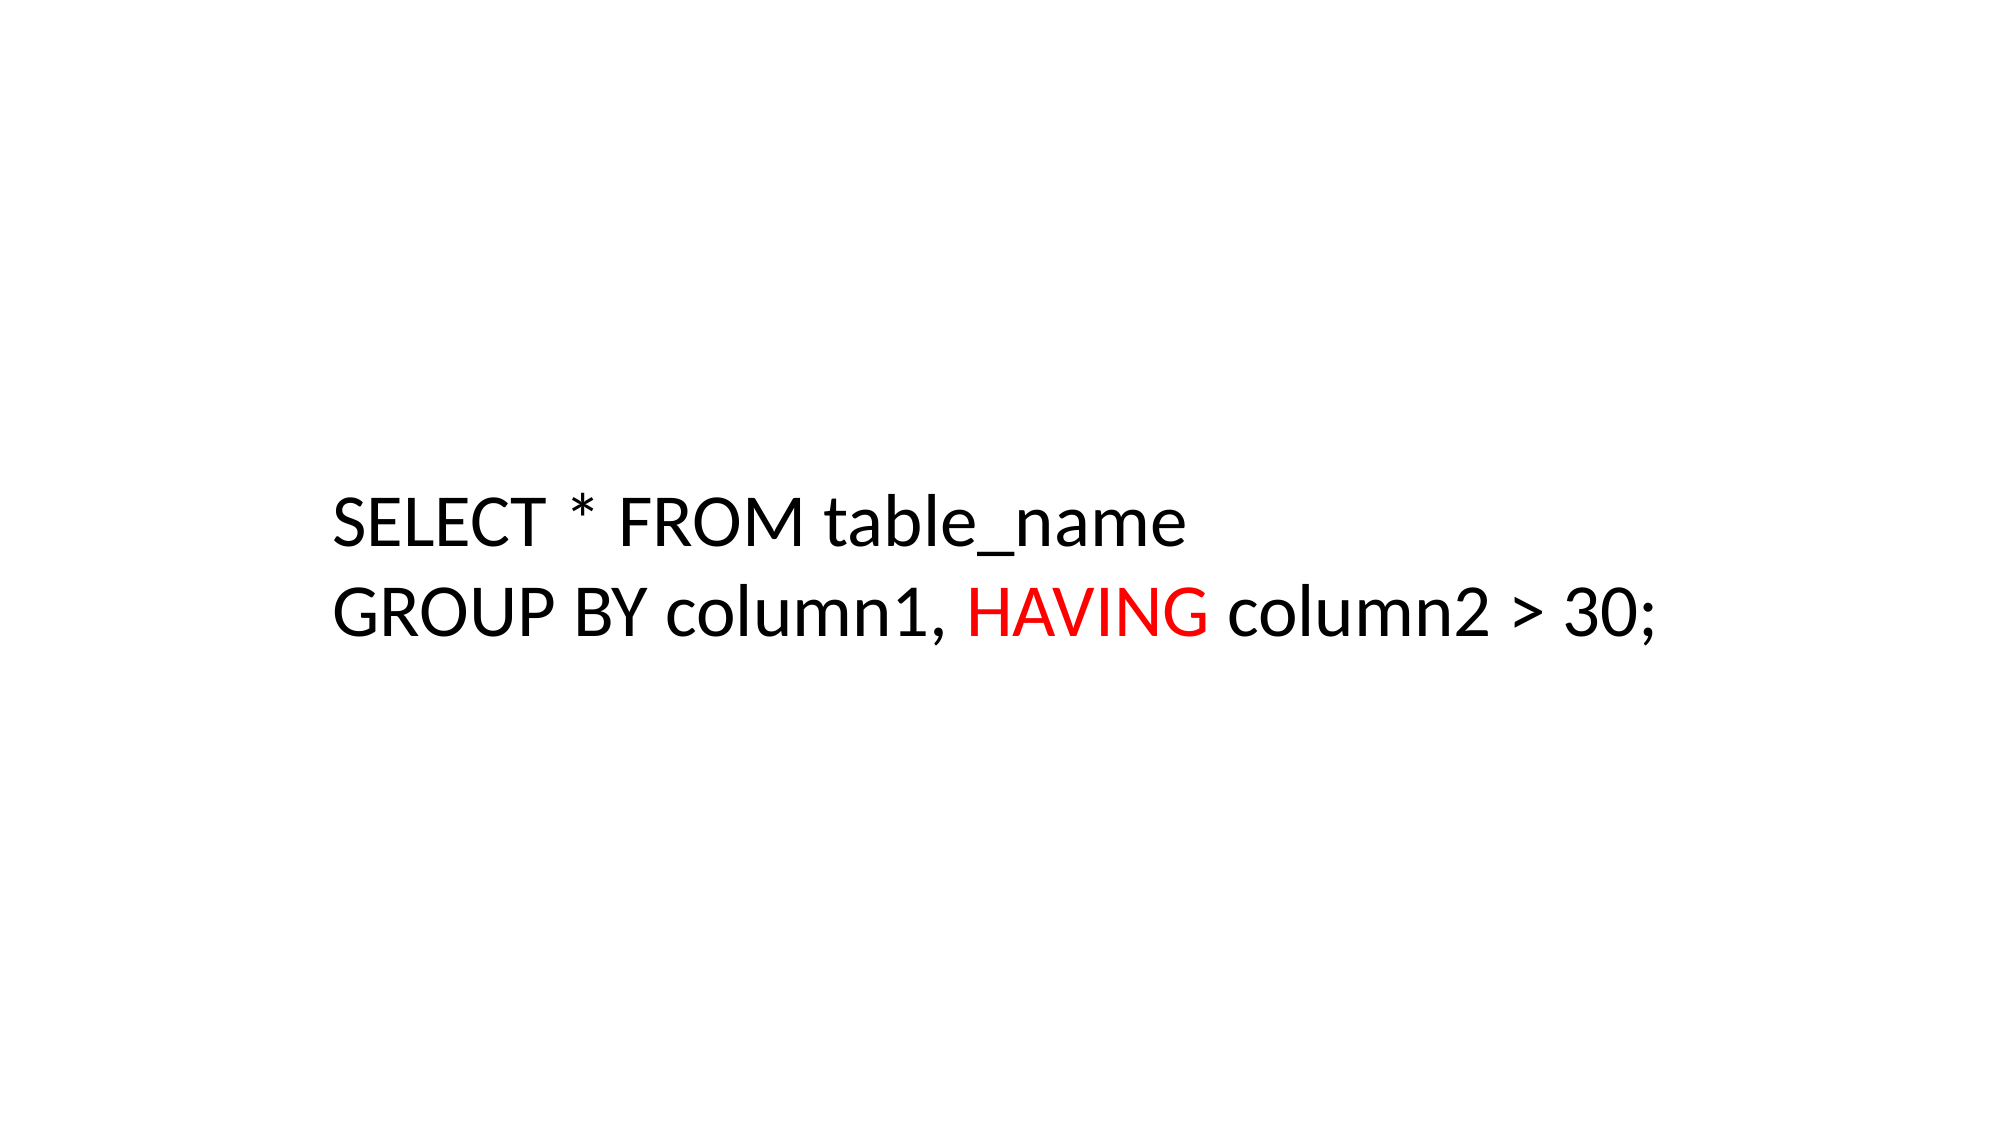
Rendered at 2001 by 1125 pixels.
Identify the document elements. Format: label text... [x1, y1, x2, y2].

text_box SELECT * FROM table_name GROUP BY column1, HAVING column2 > 30; [317, 463, 1683, 659]
